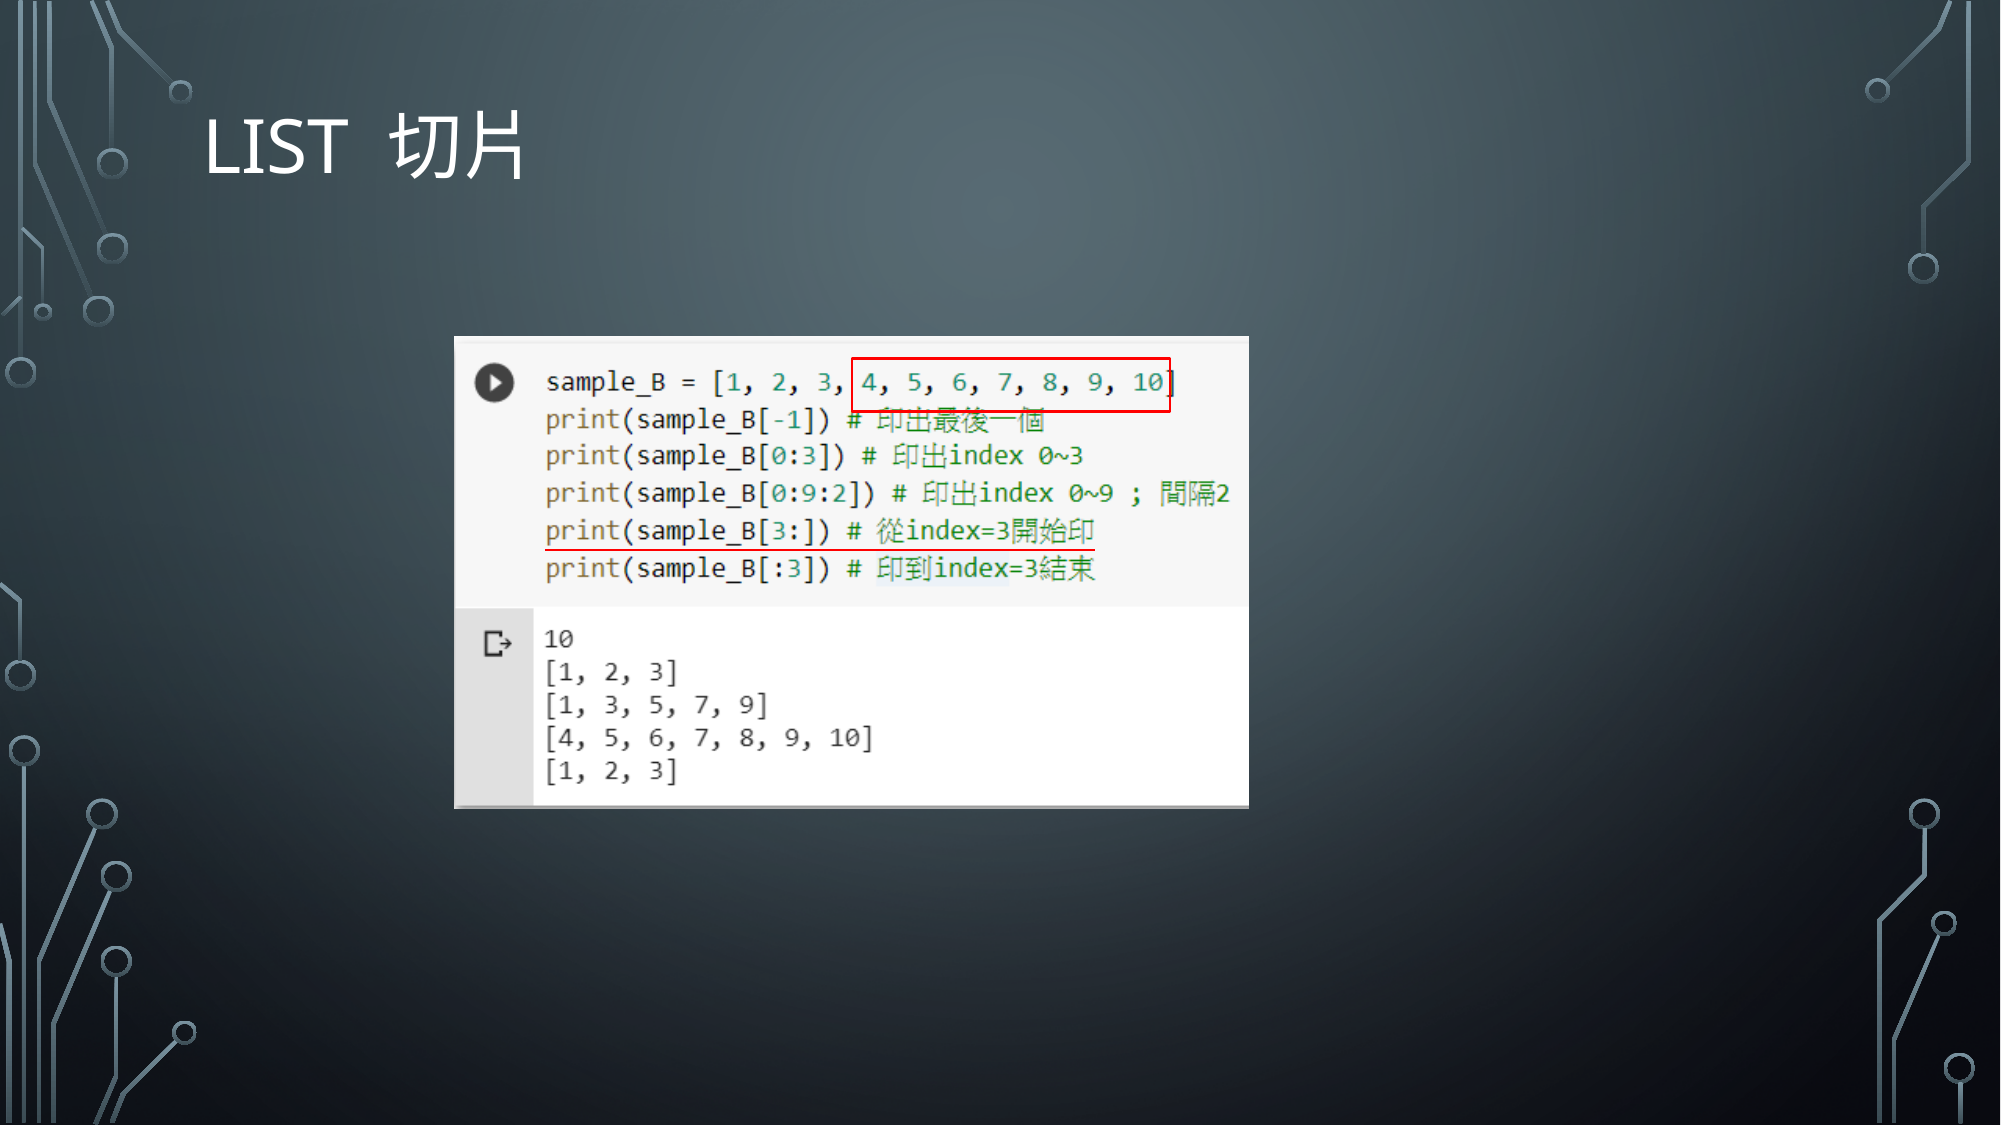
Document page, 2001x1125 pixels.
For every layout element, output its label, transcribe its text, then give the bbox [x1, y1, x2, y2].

picture [454, 336, 1249, 809]
text_box List 切片 [187, 101, 1813, 344]
